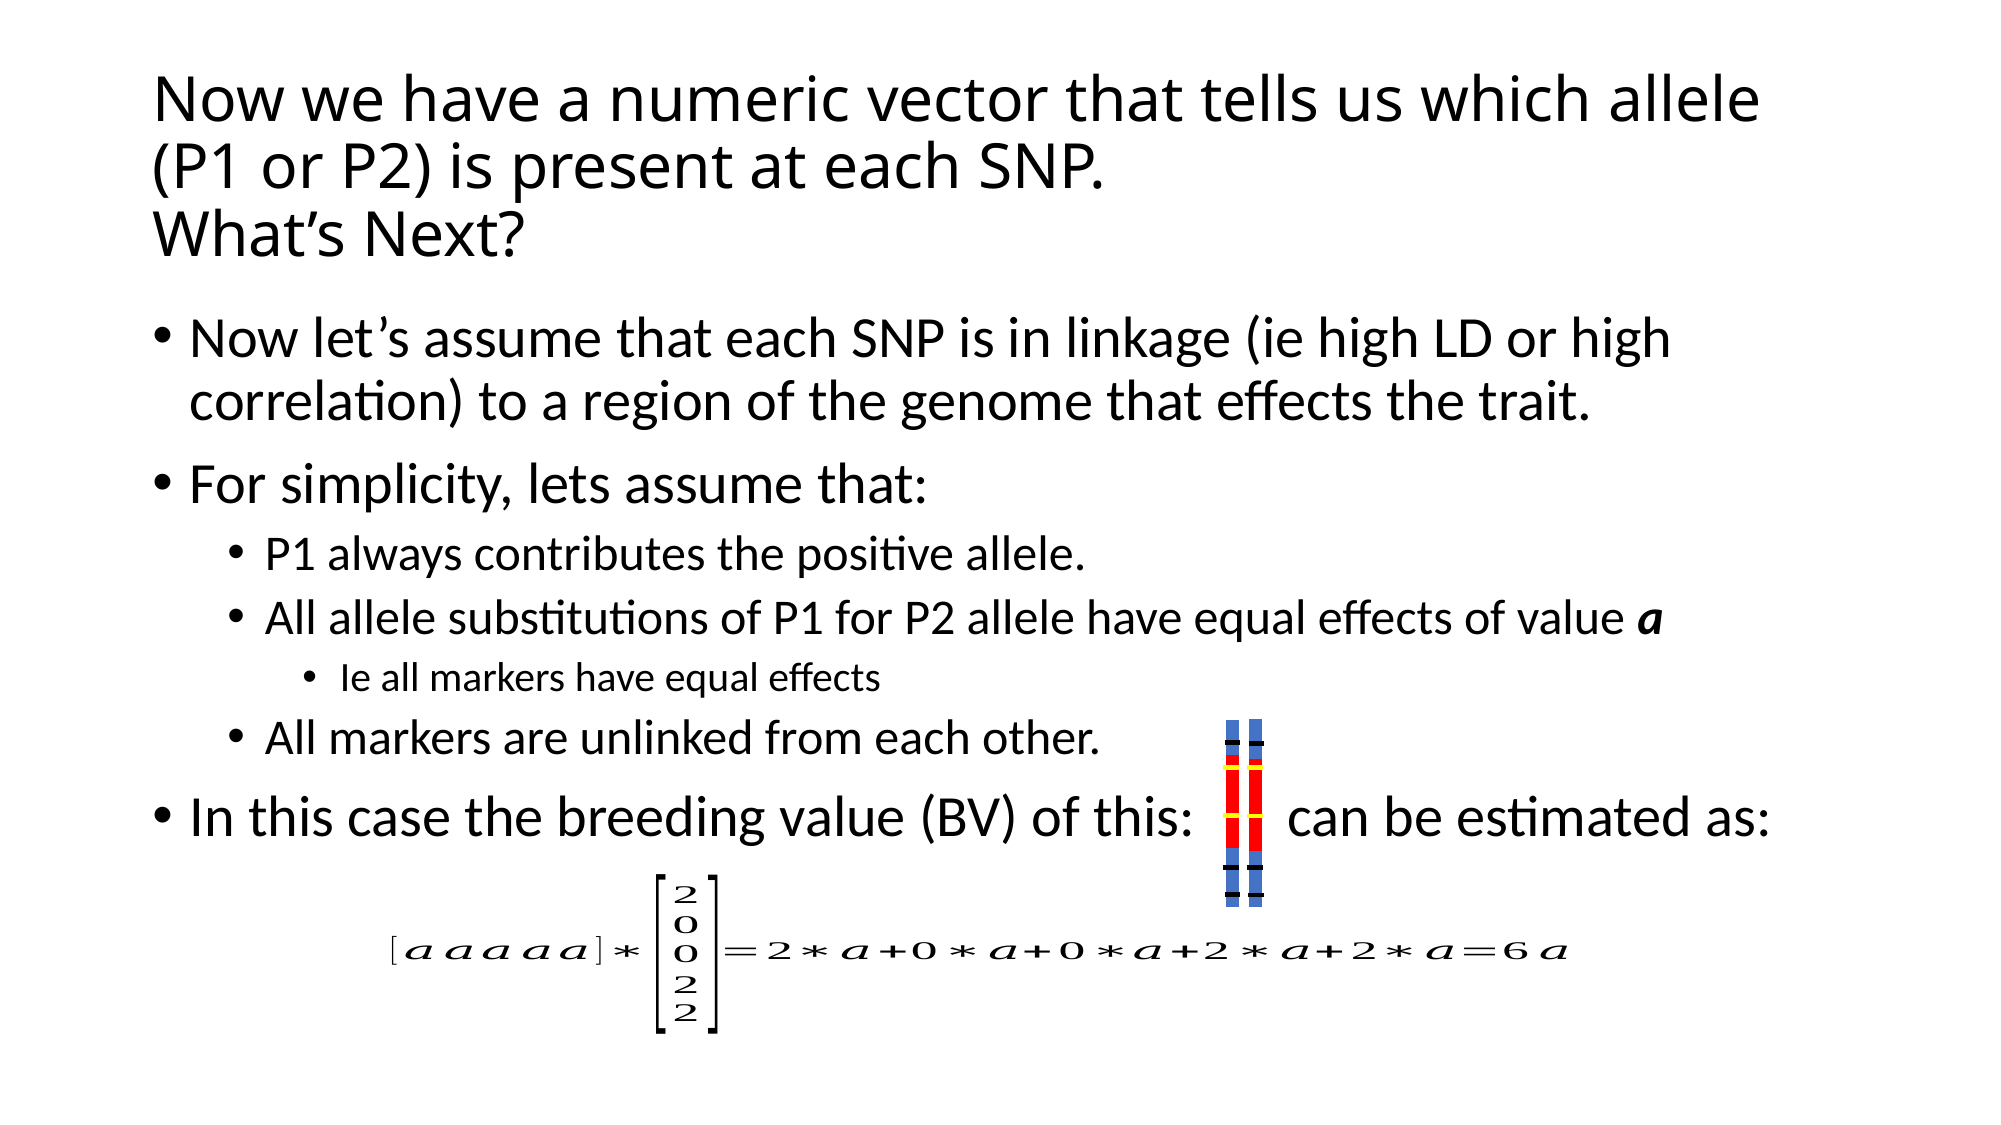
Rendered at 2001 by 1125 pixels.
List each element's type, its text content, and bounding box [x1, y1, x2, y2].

title Now we have a numeric vector that tells us which allele (P1 or P2) is present at each SNP. What’s Next? [137, 59, 1863, 278]
list Now let’s assume that each SNP is in linkage (ie high LD or high correlation) to a region of the genome that effects the trait. For simplicity, lets assume that: P1 always contributes the positive allele. All allele substitutions of P1 for P2 allele have equal effects of value a Ie all markers have equal effects All markers are unlinked from each other. In this case the breeding value (BV) of this: can be estimated as: [137, 299, 1863, 1079]
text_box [1222, 719, 1265, 908]
